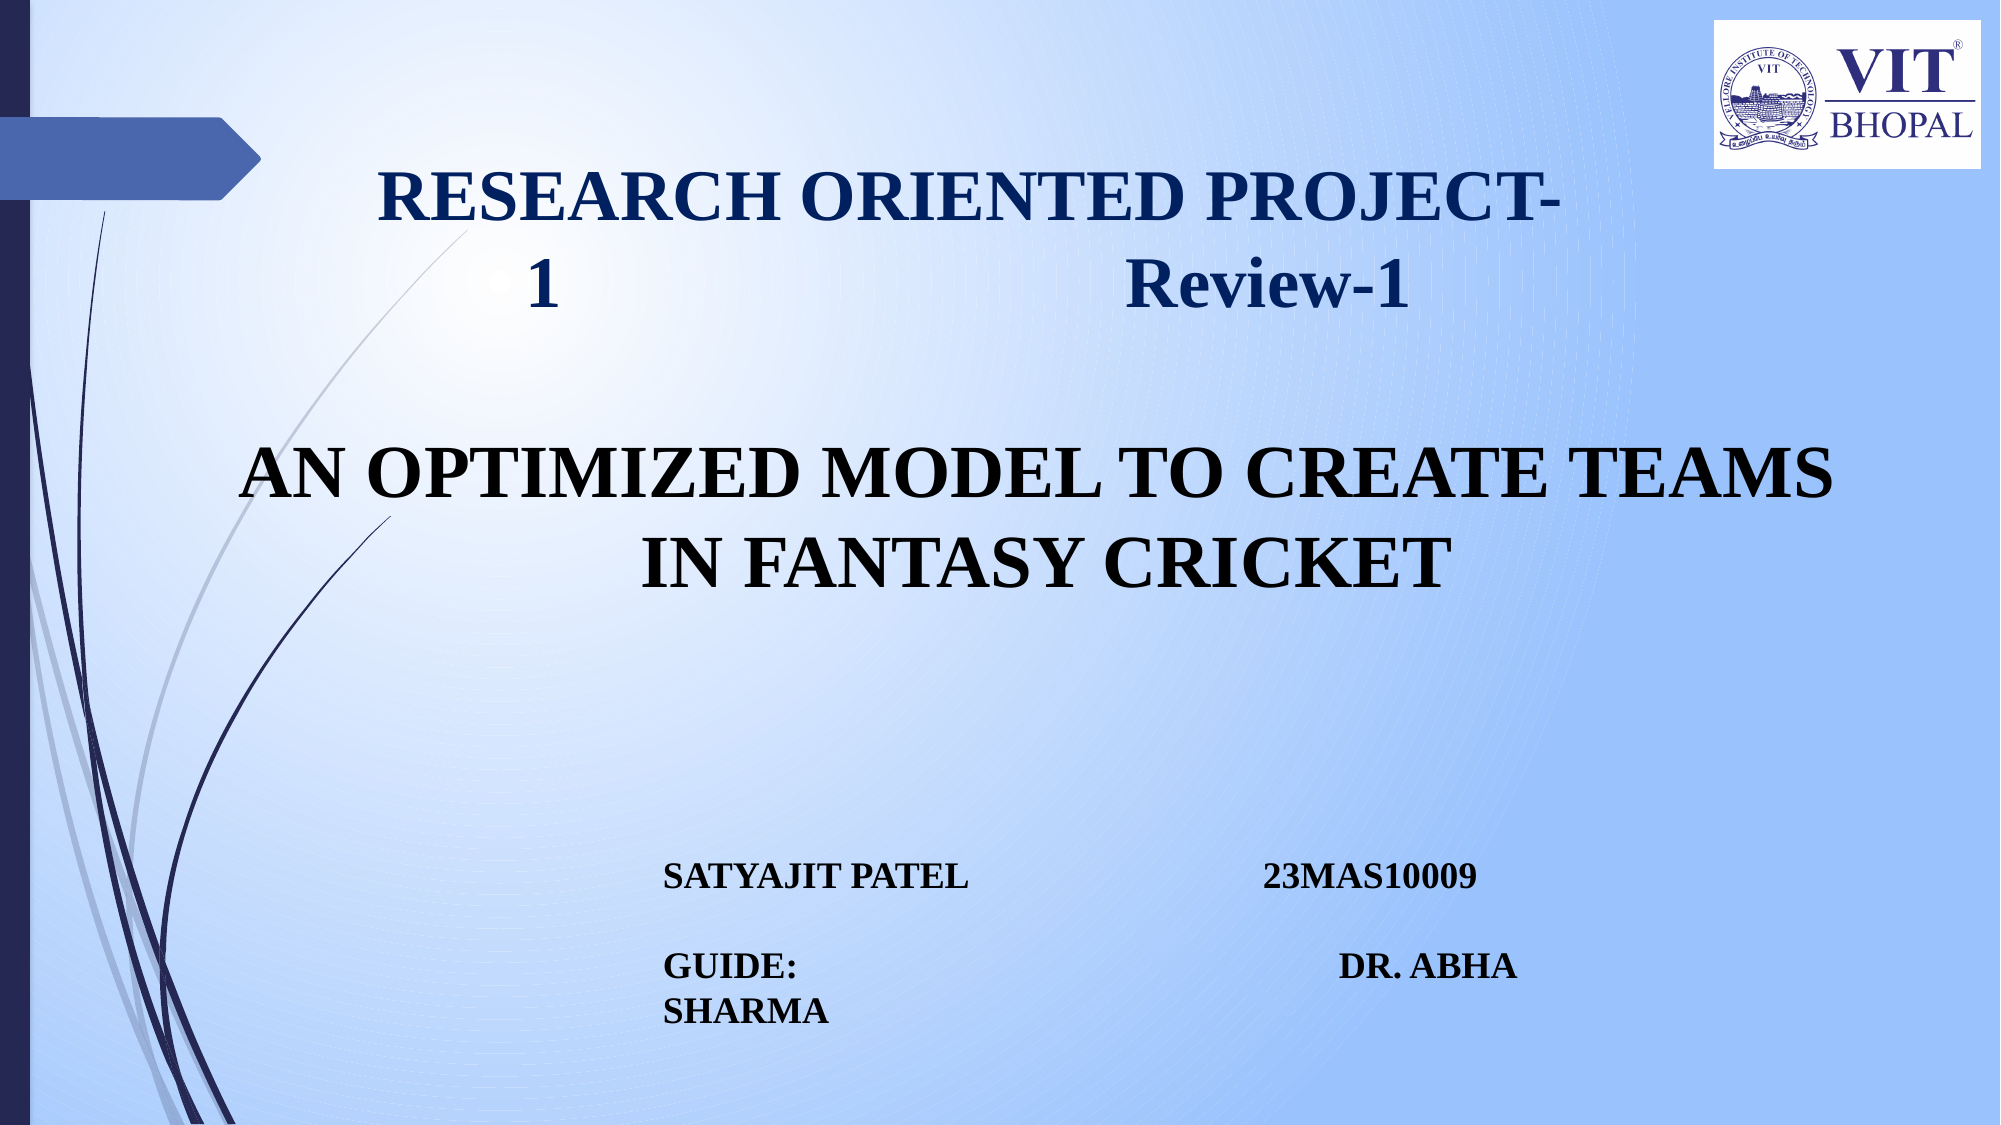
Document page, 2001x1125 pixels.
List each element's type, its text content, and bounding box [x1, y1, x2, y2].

title RESEARCH ORIENTED PROJECT-1 Review-1 [362, 140, 1579, 358]
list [1714, 20, 1982, 169]
text_box AN OPTIMIZED MODEL TO CREATE TEAMS IN FANTASY CRICKET [143, 415, 1950, 611]
text_box SATYAJIT PATEL 23MAS10009 GUIDE: DR. ABHA SHARMA [648, 843, 1579, 1084]
